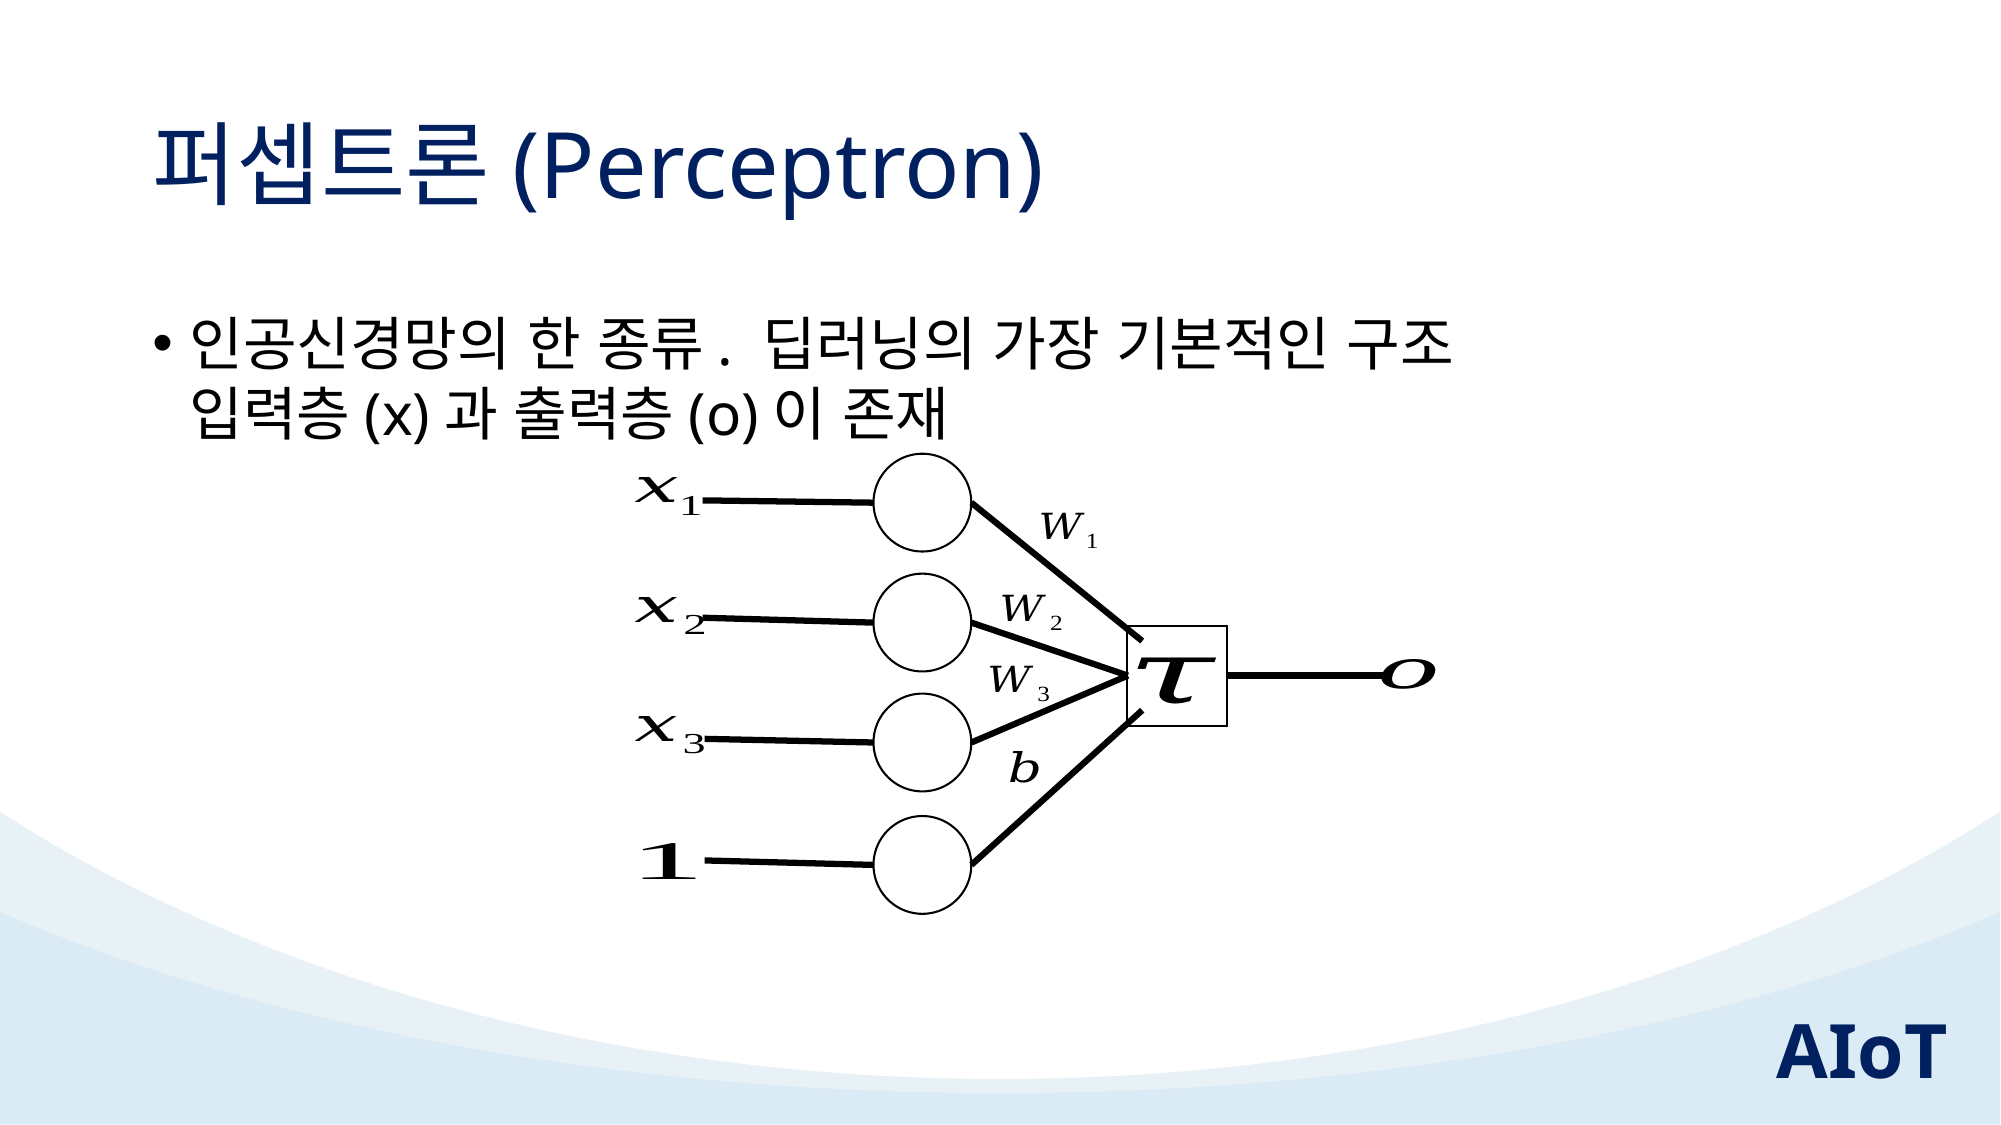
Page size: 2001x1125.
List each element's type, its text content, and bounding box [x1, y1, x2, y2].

list 인공신경망의 한 종류. 딥러닝의 가장 기본적인 구조 입력층(x)과 출력층(o)이 존재 [137, 299, 1863, 1014]
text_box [629, 453, 1443, 914]
title 퍼셉트론(Perceptron) [137, 59, 1863, 278]
